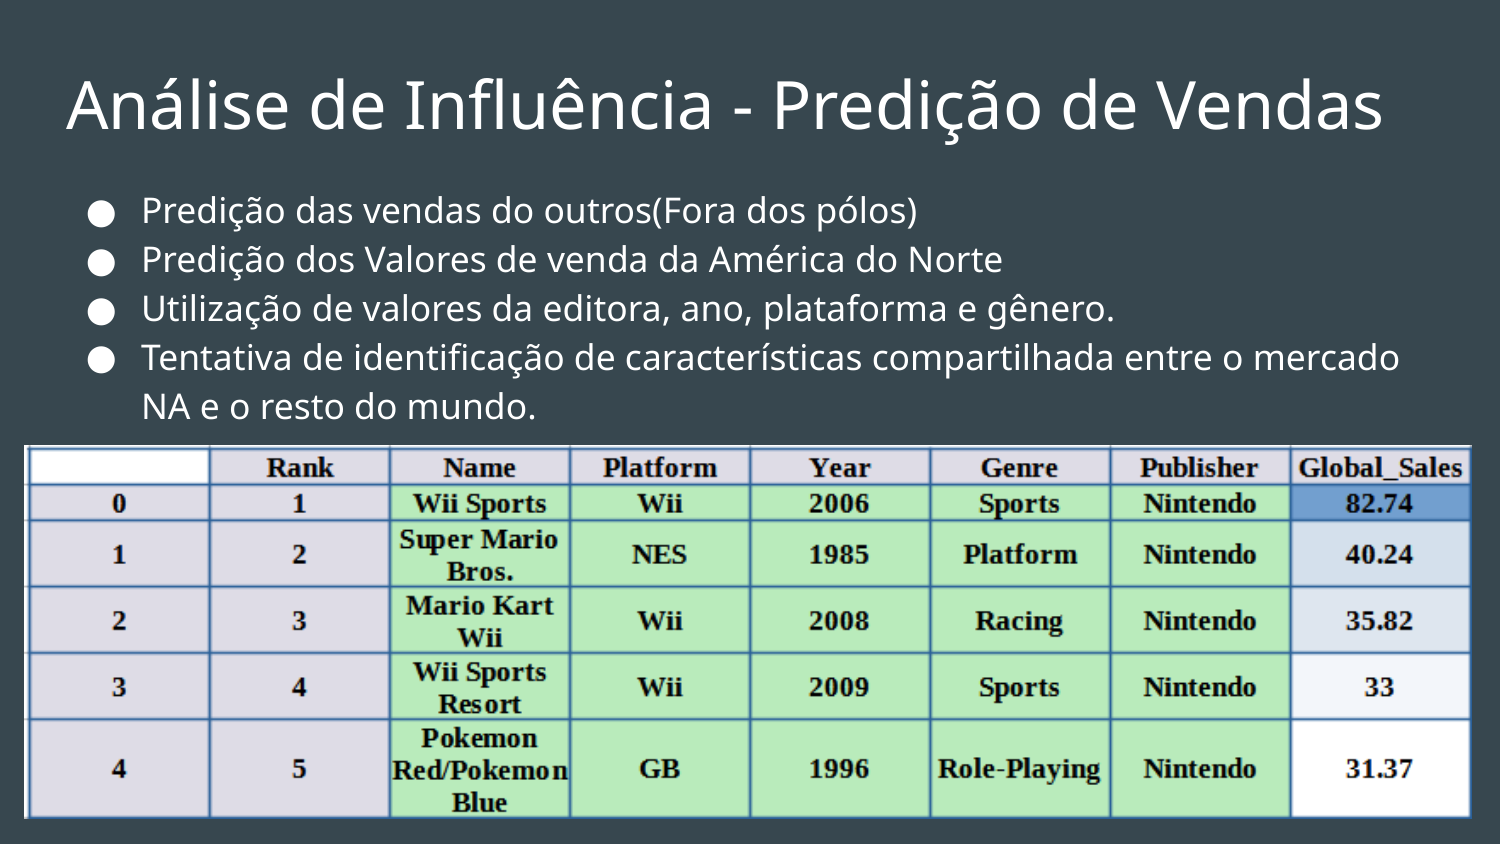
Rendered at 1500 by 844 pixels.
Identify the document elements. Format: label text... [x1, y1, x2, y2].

picture [24, 444, 1473, 819]
list Predição das vendas do outros(Fora dos pólos) Predição dos Valores de venda da América do Norte Utilização de valores da editora, ano, plataforma e gênero. Tentativa de identificação de características compartilhada entre o mercado NA e o resto do mundo. [51, 166, 1449, 443]
title Análise de Influência - Predição de Vendas [51, 48, 1449, 142]
